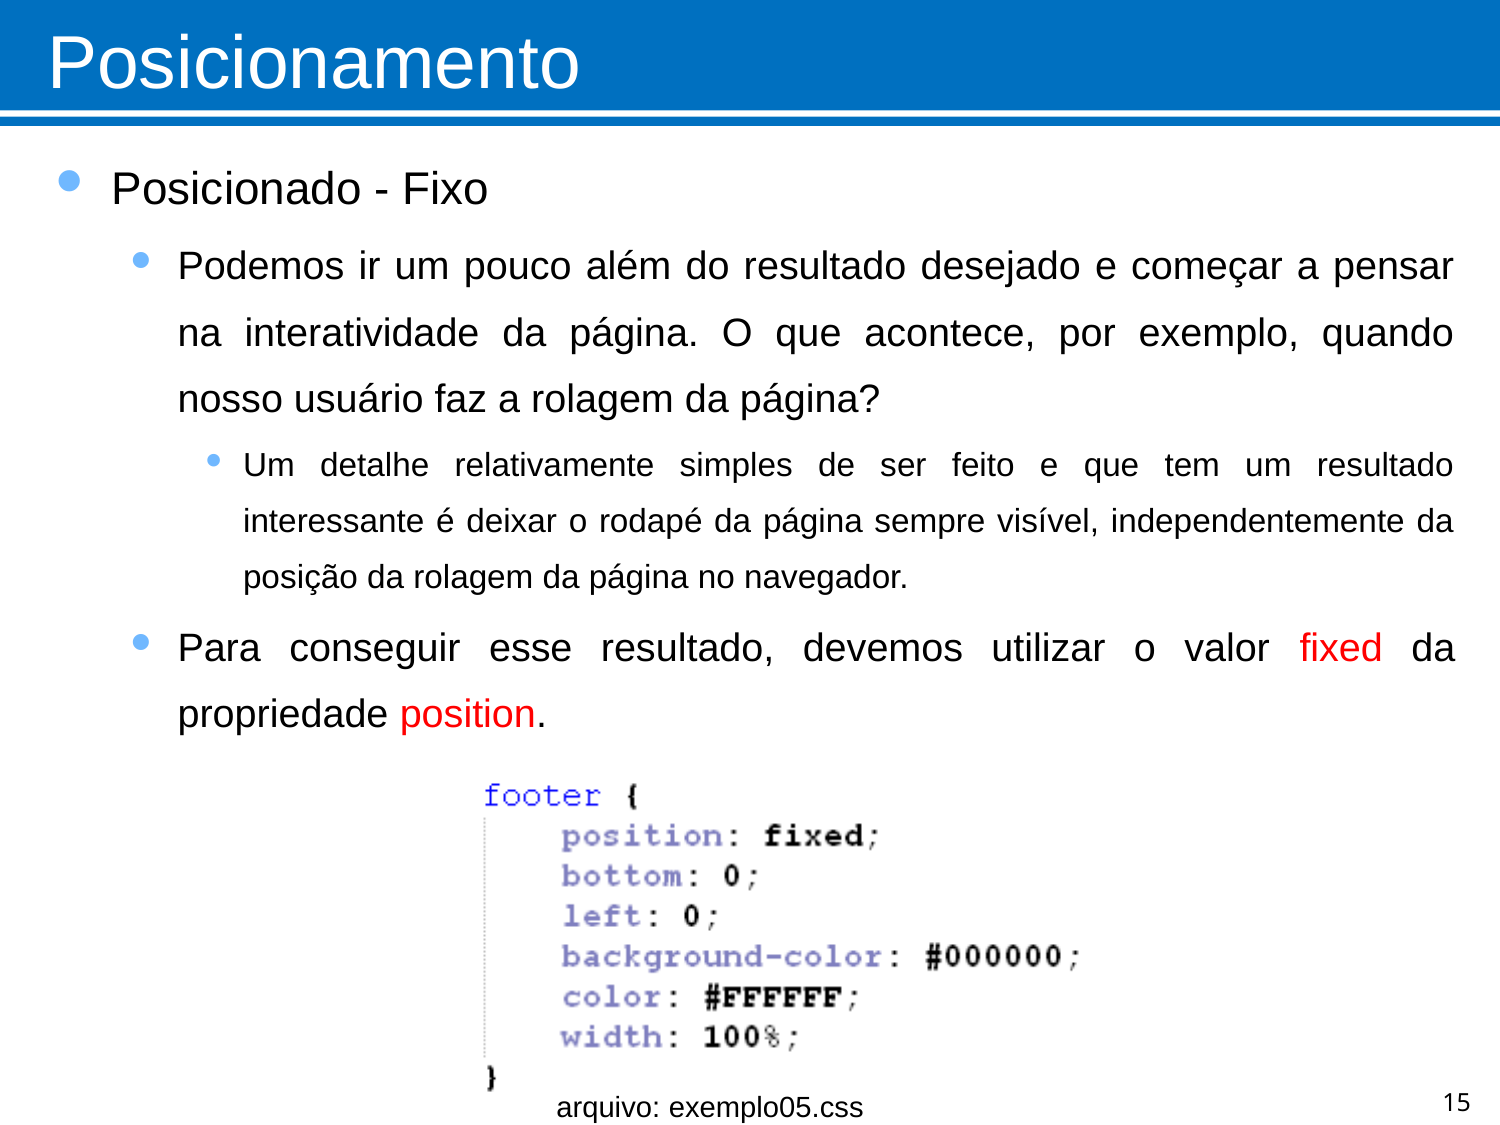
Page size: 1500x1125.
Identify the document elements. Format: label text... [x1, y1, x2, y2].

list Posicionado - Fixo Podemos ir um pouco além do resultado desejado e começar a pensar na interatividade da página. O que acontece, por exemplo, quando nosso usuário faz a rolagem da página? Um detalhe relativamente simples de ser feito e que tem um resultado interessante é deixar o rodapé da página sempre visível, independentemente da posição da rolagem da página no navegador. Para conseguir esse resultado, devemos utilizar o valor fixed da propriedade position. [40, 128, 1471, 1051]
text_box arquivo: exemplo05.css [541, 1104, 880, 1125]
picture [478, 776, 1095, 1095]
title Posicionamento [31, 0, 1500, 134]
slide_number 15 [1135, 1052, 1487, 1125]
